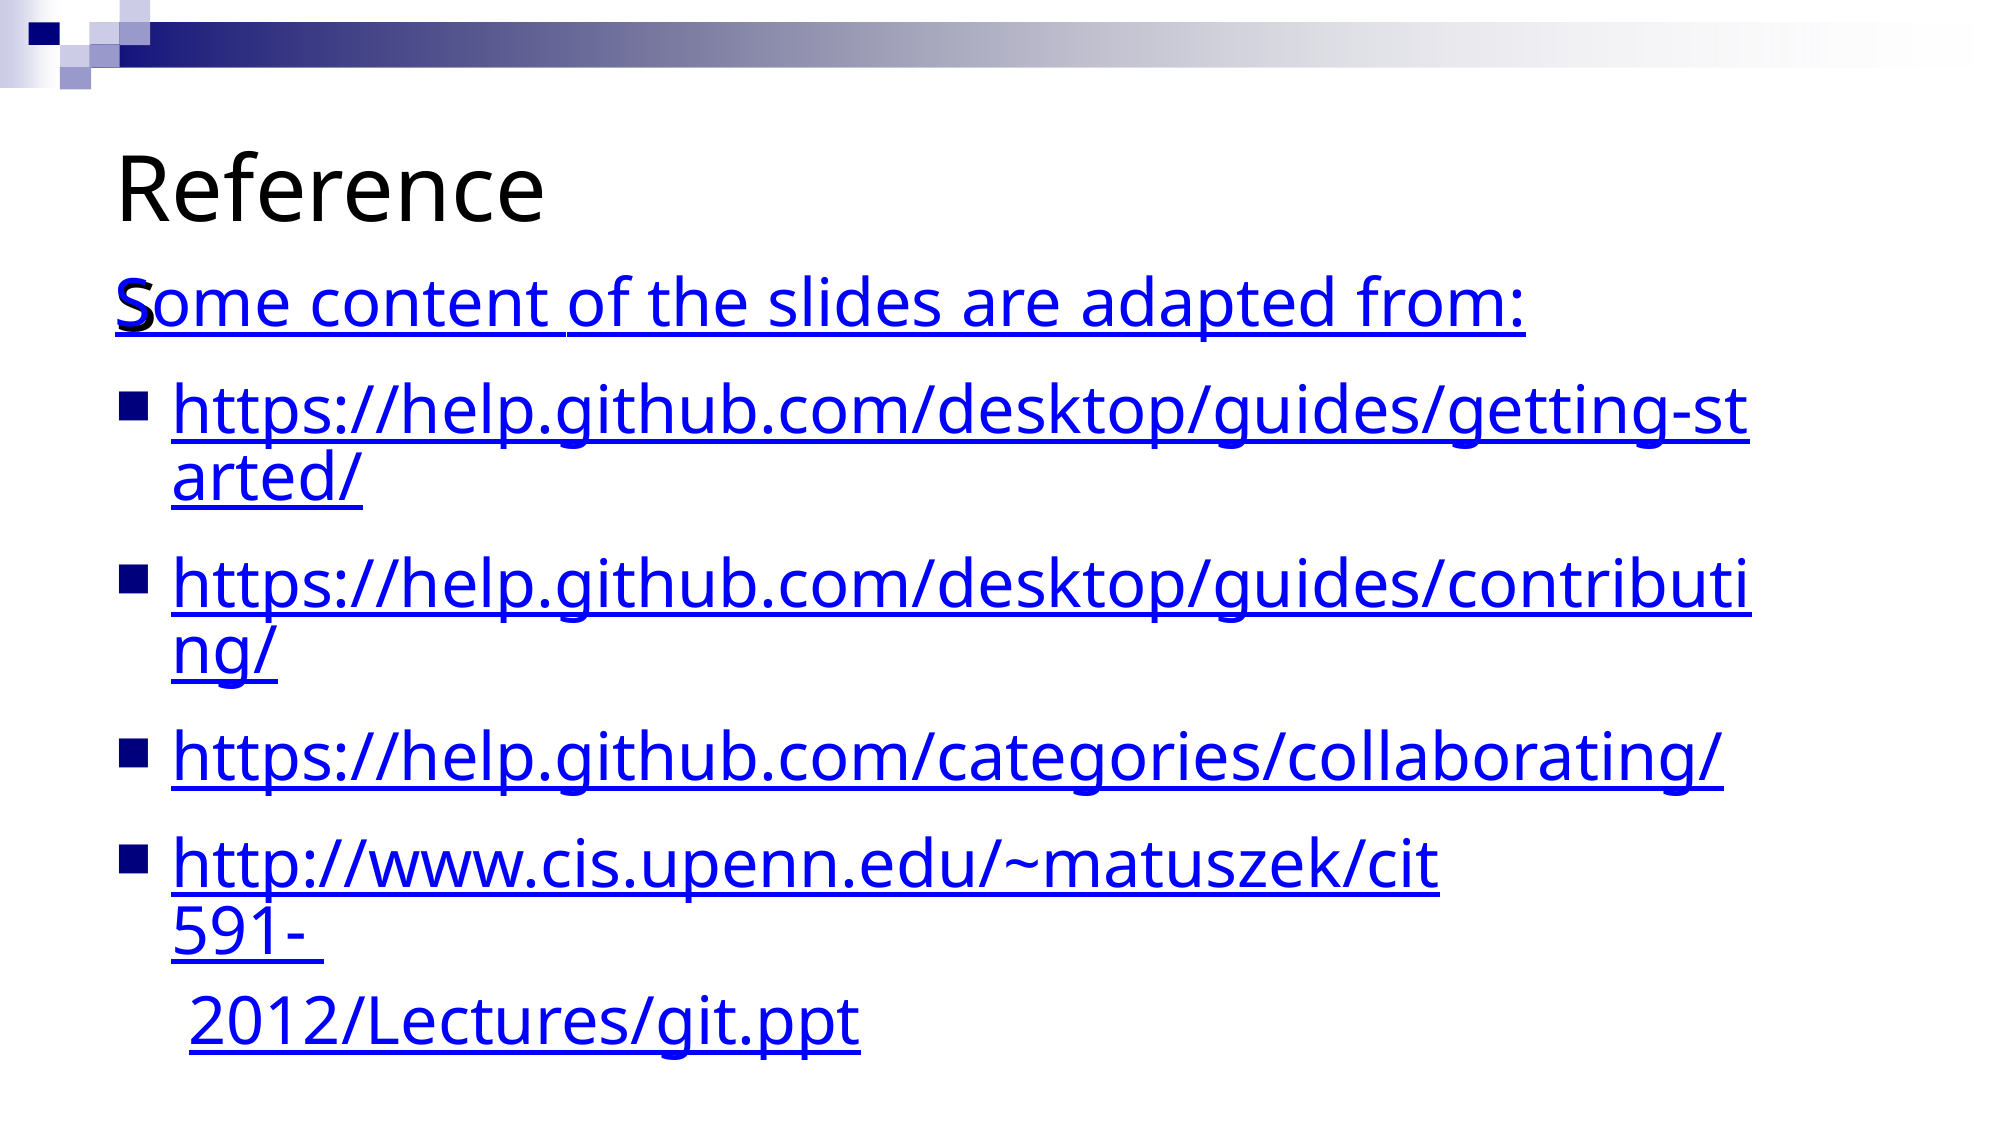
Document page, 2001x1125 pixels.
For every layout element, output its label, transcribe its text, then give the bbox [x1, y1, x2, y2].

picture [120, 22, 2000, 68]
title References [112, 127, 587, 241]
list Some content of the slides are adapted from: https://help.github.com/desktop/guides/getting-started/ https://help.github.com/desktop/guides/contributing/ https://help.github.com/categories/collaborating/ http://www.cis.upenn.edu/~matuszek/cit591- 2012/Lectures/git.ppt [112, 241, 1773, 898]
picture [0, 0, 63, 88]
